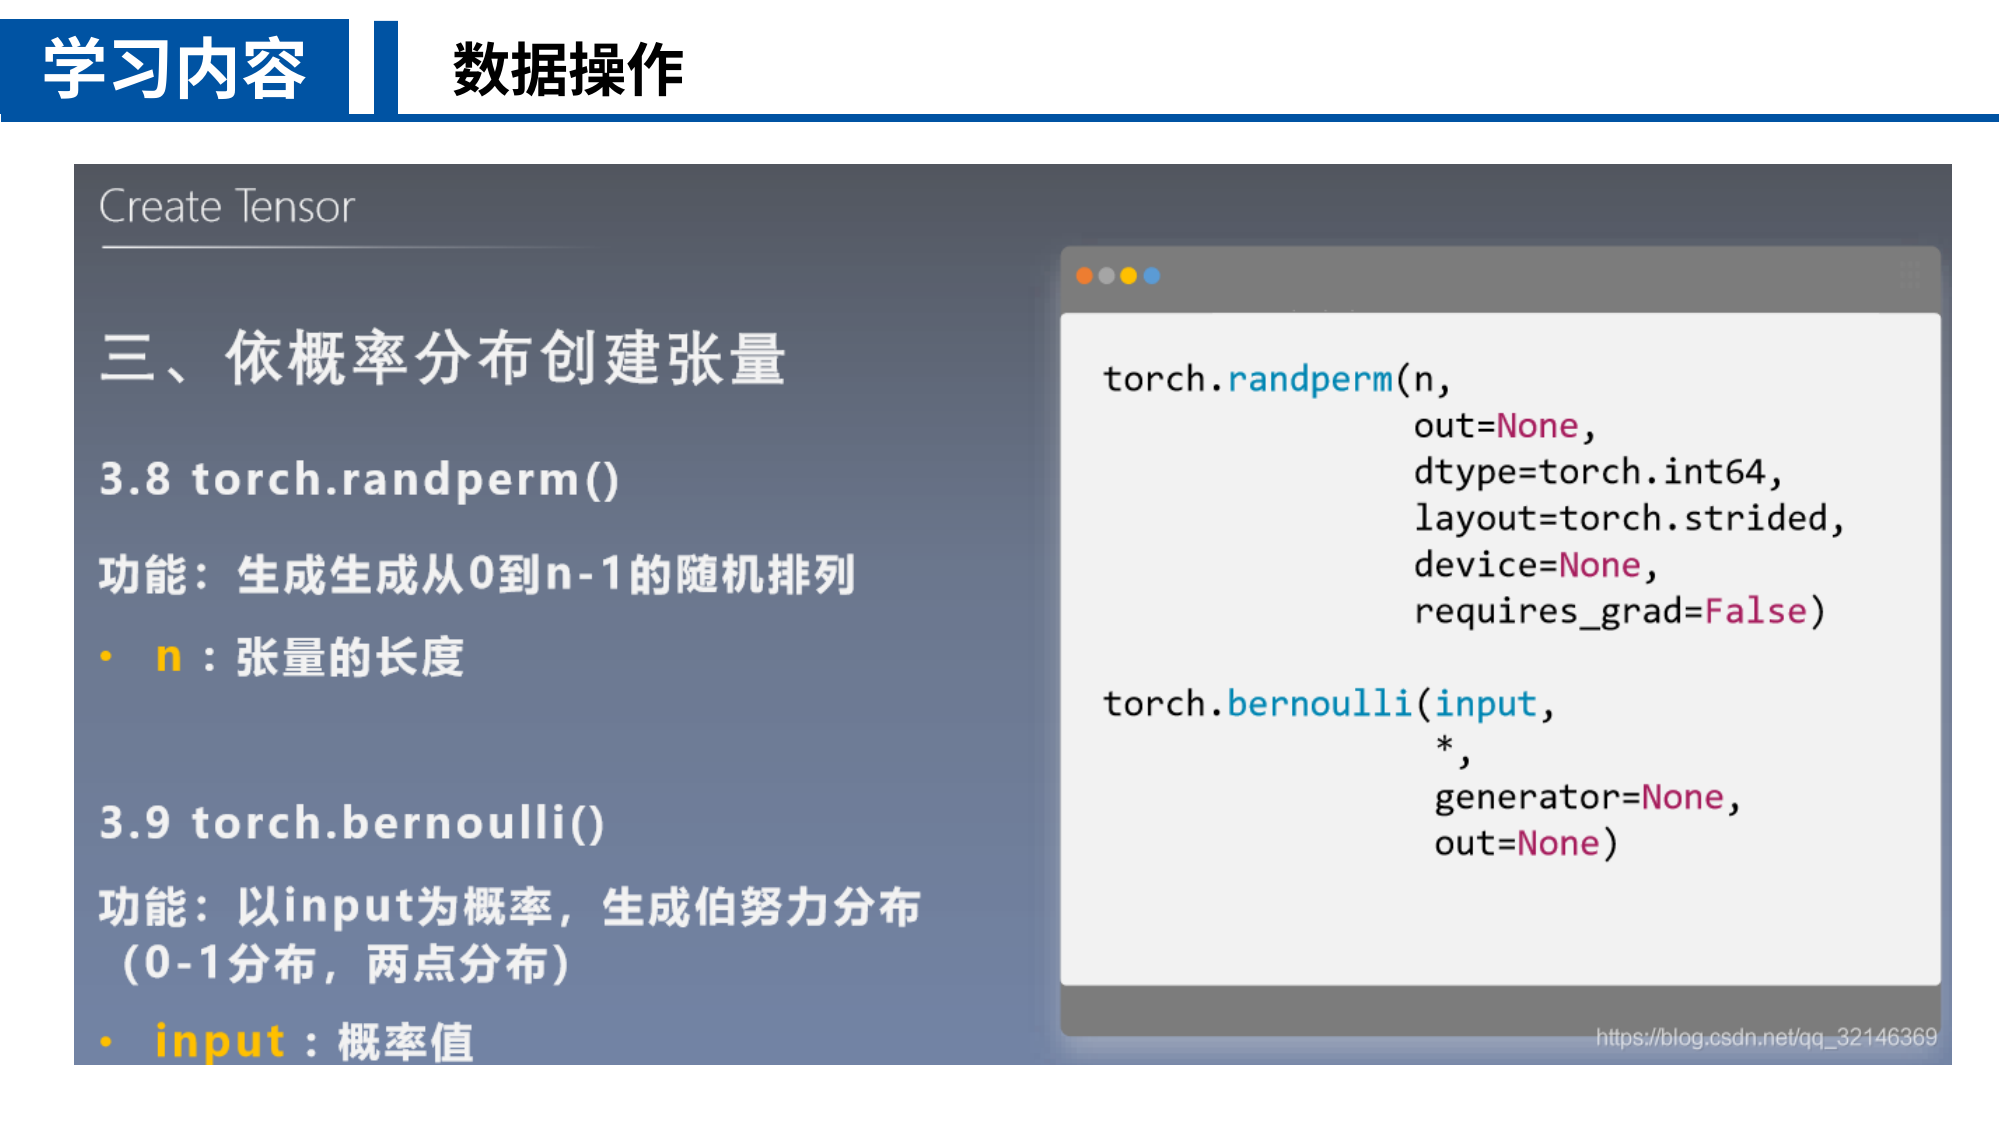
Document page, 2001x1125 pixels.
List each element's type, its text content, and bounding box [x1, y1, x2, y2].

text_box 数据操作 [437, 25, 700, 111]
text_box [373, 20, 399, 117]
text_box 学习内容 [0, 19, 349, 114]
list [74, 164, 1952, 1065]
text_box [0, 113, 2000, 123]
